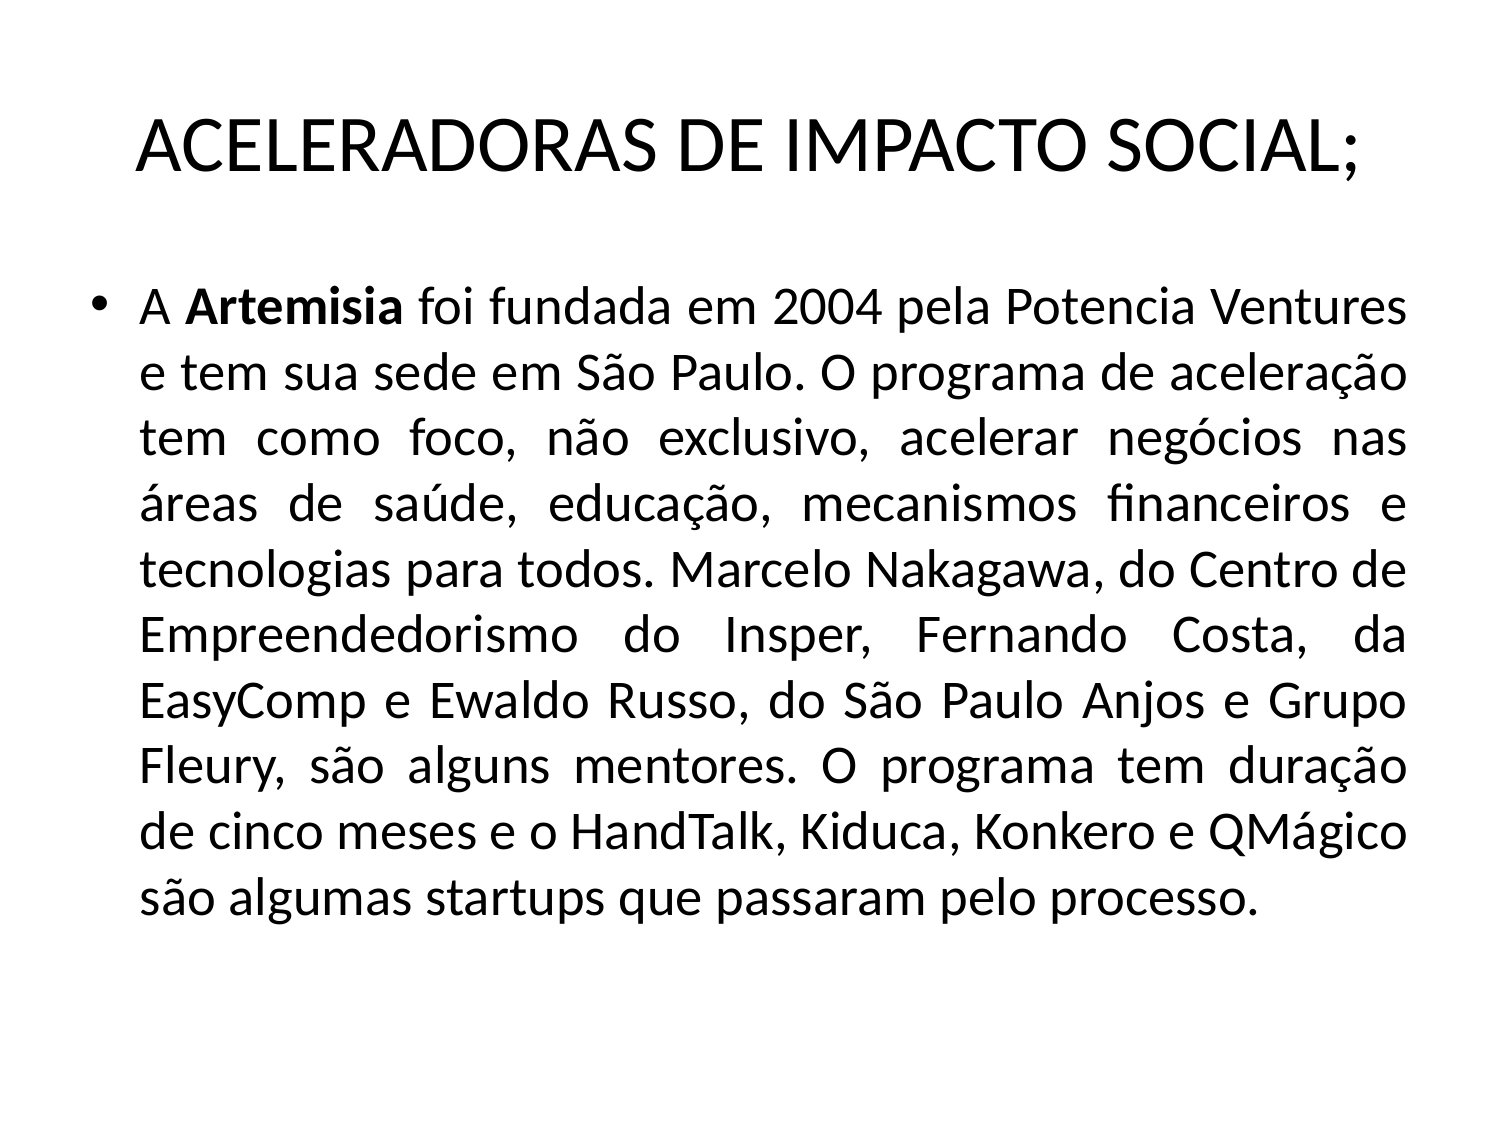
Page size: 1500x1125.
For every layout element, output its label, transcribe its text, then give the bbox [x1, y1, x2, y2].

title ACELERADORAS DE IMPACTO SOCIAL; [75, 45, 1425, 233]
list A Artemisia foi fundada em 2004 pela Potencia Ventures e tem sua sede em São Paulo. O programa de aceleração tem como foco, não exclusivo, acelerar negócios nas áreas de saúde, educação, mecanismos financeiros e tecnologias para todos. Marcelo Nakagawa, do Centro de Empreendedorismo do Insper, Fernando Costa, da EasyComp e Ewaldo Russo, do São Paulo Anjos e Grupo Fleury, são alguns mentores. O programa tem duração de cinco meses e o HandTalk, Kiduca, Konkero e QMágico são algumas startups que passaram pelo processo. [75, 262, 1425, 1005]
